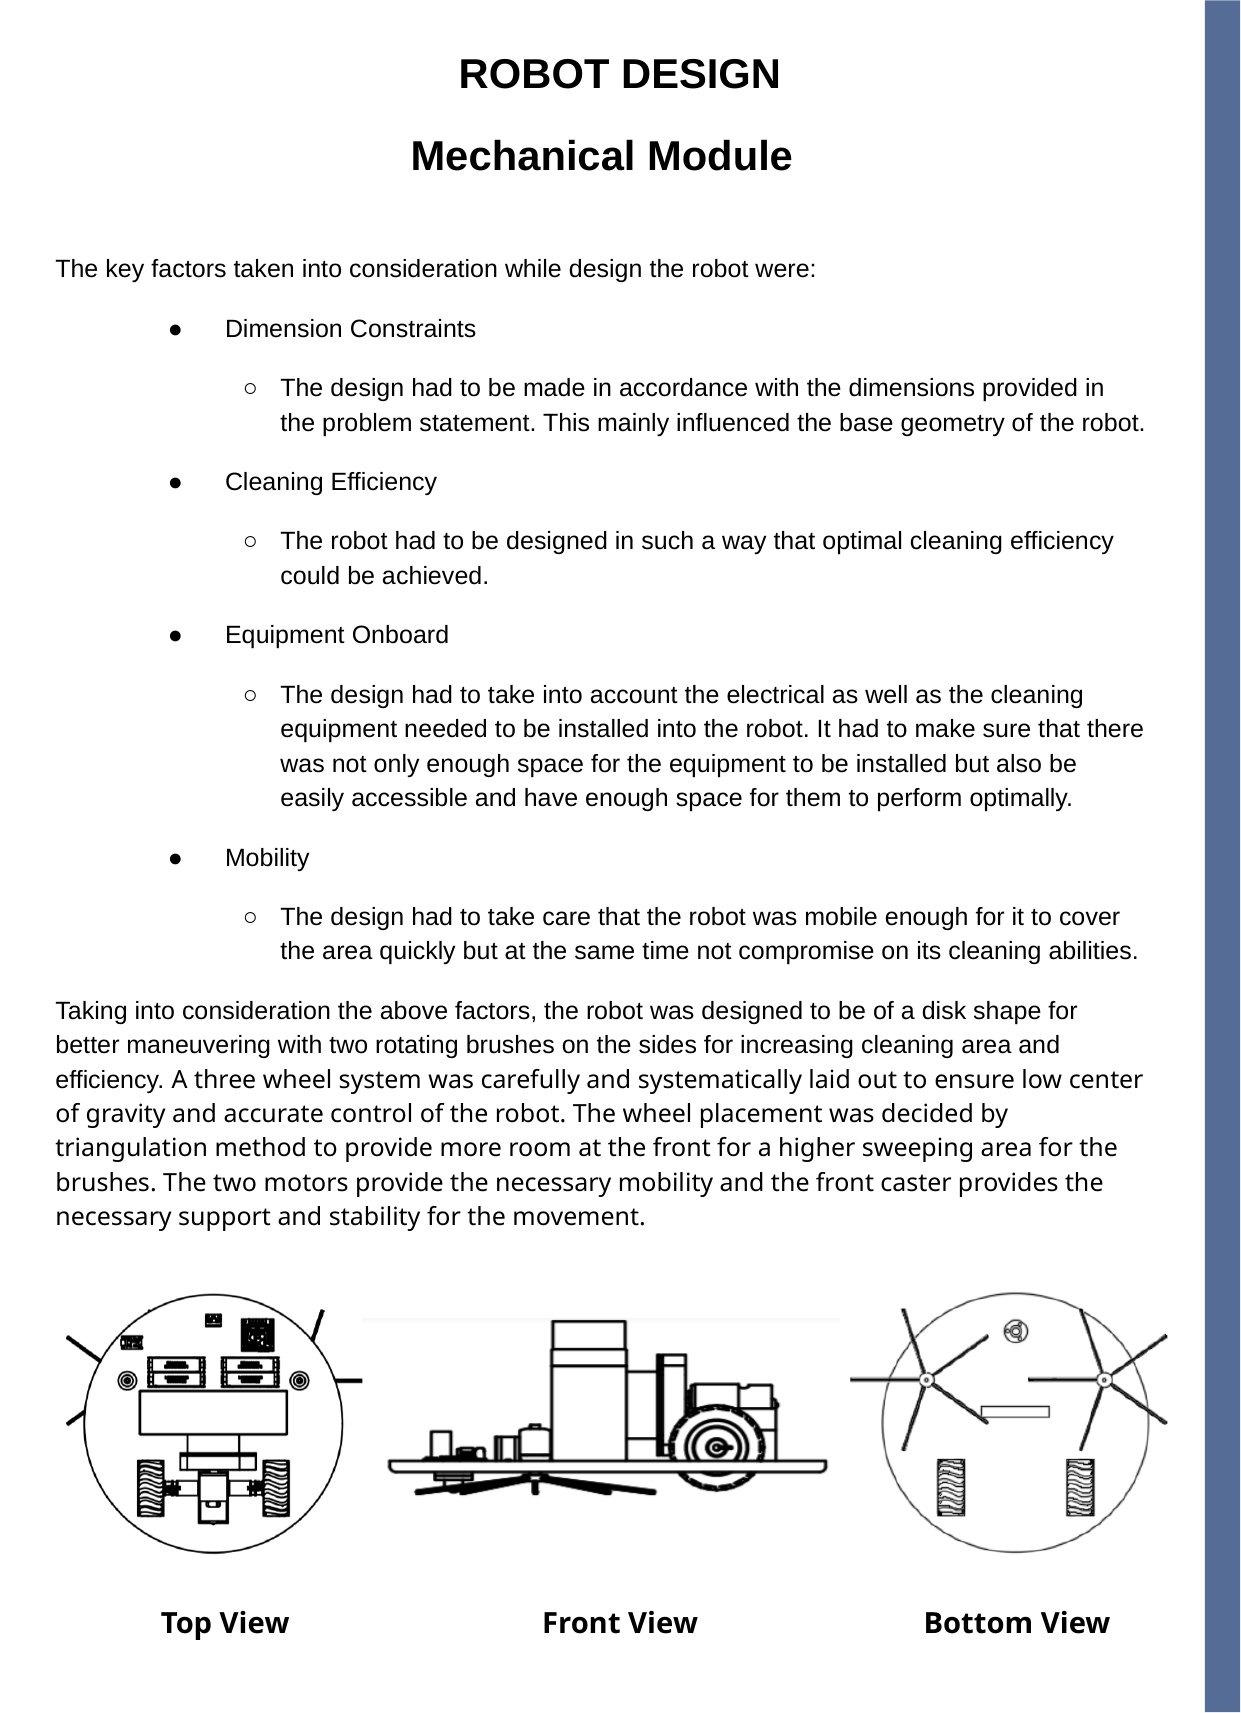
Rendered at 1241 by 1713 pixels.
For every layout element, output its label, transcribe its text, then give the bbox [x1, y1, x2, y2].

text_box The key factors taken into consideration while design the robot were: ● Dimension Constraints ○ The design had to be made in accordance with the dimensions provided in the problem statement. This mainly influenced the base geometry of the robot. ● Cleaning Efficiency ○ The robot had to be designed in such a way that optimal cleaning efficiency could be achieved. ● Equipment Onboard ○ The design had to take into account the electrical as well as the cleaning equipment needed to be installed into the robot. It had to make sure that there was not only enough space for the equipment to be installed but also be easily accessible and have enough space for them to perform optimally. ● Mobility ○ The design had to take care that the robot was mobile enough for it to cover the area quickly but at the same time not compromise on its cleaning abilities. Taking into consideration the above factors, the robot was designed to be of a disk shape for better maneuvering with two rotating brushes on the sides for increasing cleaning area and efficiency. A three wheel system was carefully and systematically laid out to ensure low center of gravity and accurate control of the robot. The wheel placement was decided by triangulation method to provide more room at the front for a higher sweeping area for the brushes. The two motors provide the necessary mobility and the front caster provides the necessary support and stability for the movement. [40, 233, 1164, 1246]
picture [40, 1264, 1195, 1564]
title Mechanical Module [351, 102, 853, 200]
text_box Bottom View [862, 1589, 1172, 1655]
text_box [1204, 0, 1241, 1713]
text_box Top View [70, 1589, 380, 1655]
title ROBOT DESIGN [40, 20, 1200, 117]
text_box Front View [465, 1589, 775, 1655]
